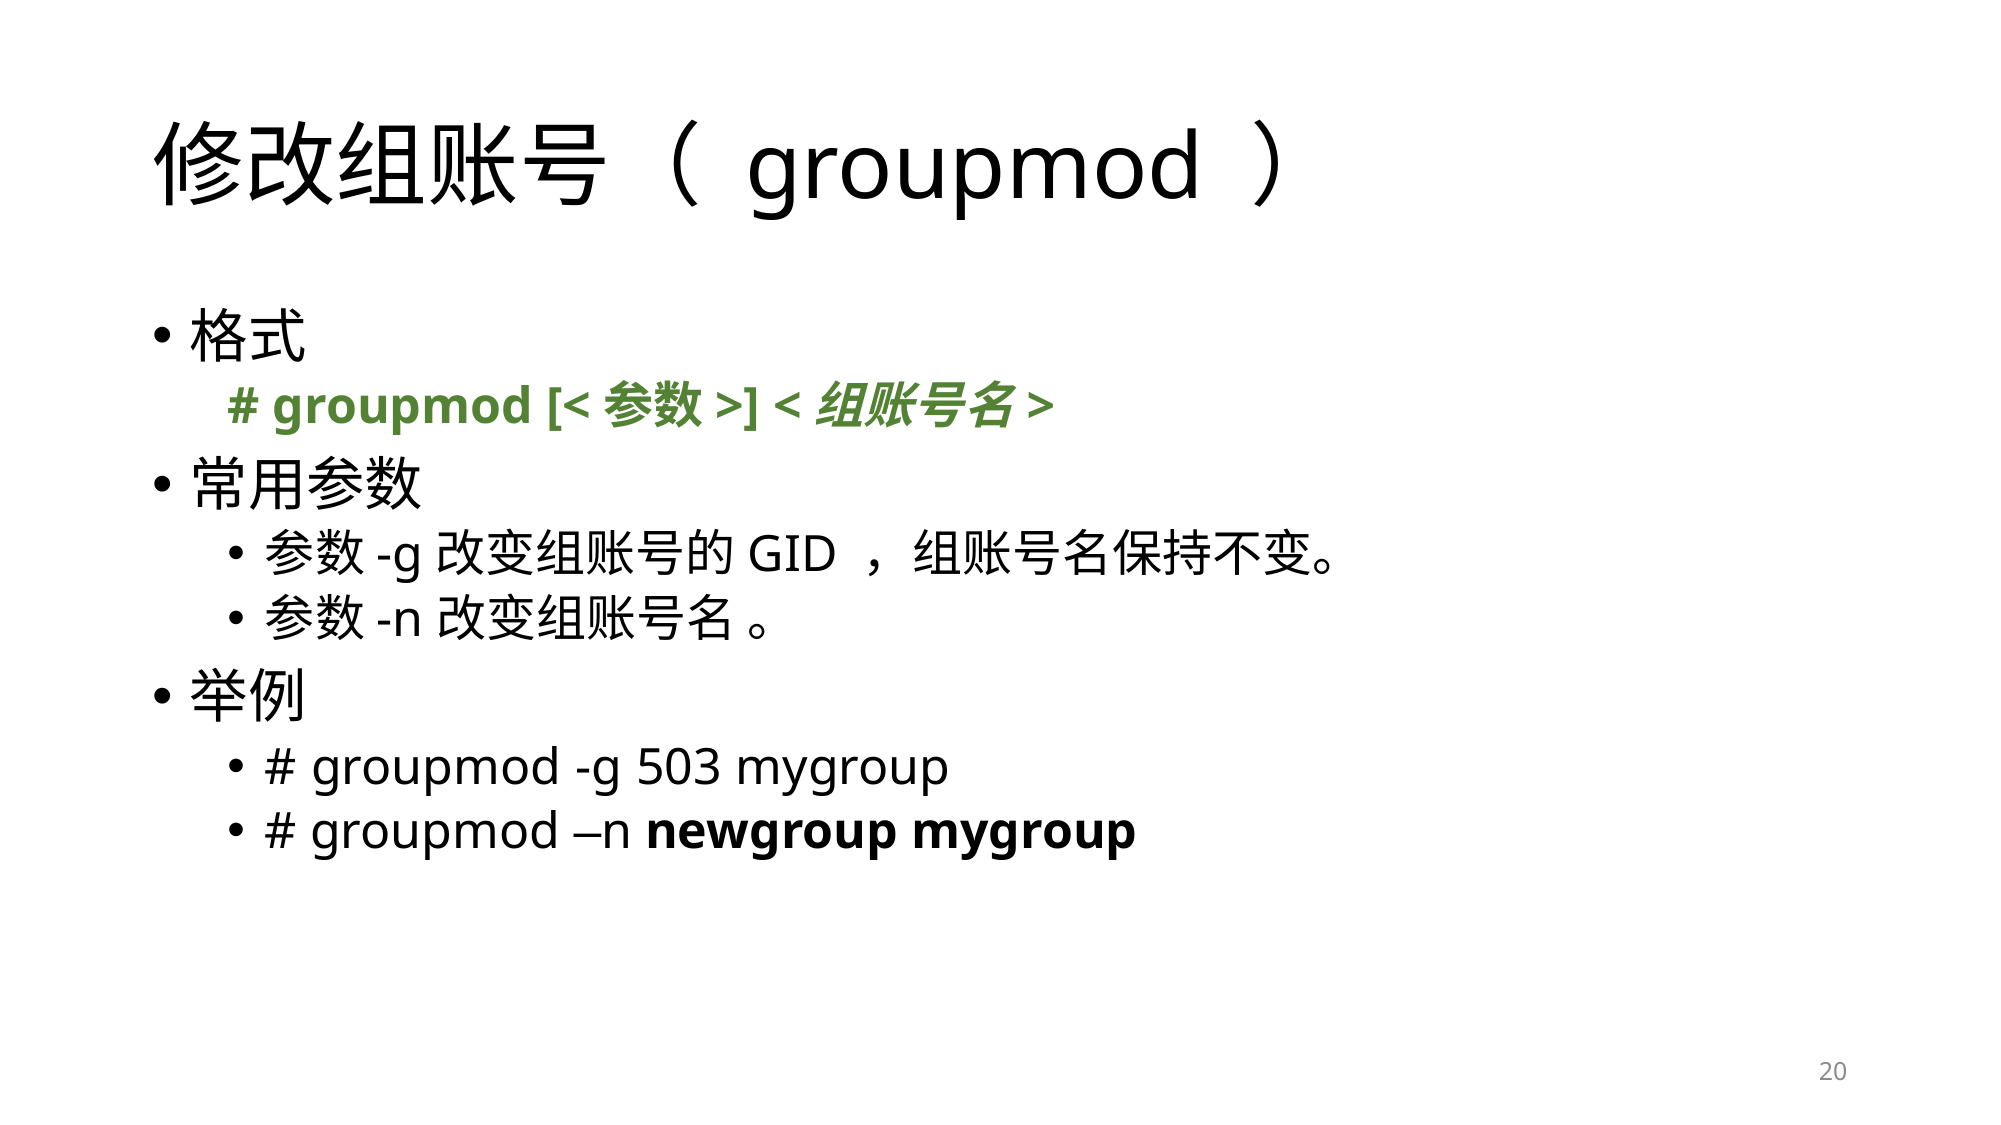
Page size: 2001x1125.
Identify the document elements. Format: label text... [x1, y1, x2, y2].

title 修改组账号（ groupmod ） [137, 59, 1863, 278]
slide_number 20 [1412, 1042, 1863, 1103]
list 格式 # groupmod [<参数>] <组账号名> 常用参数 参数-g改变组账号的GID ，组账号名保持不变。 参数-n改变组账号名 。 举例 # groupmod -g 503 mygroup # groupmod –n newgroup mygroup [137, 299, 1863, 1014]
